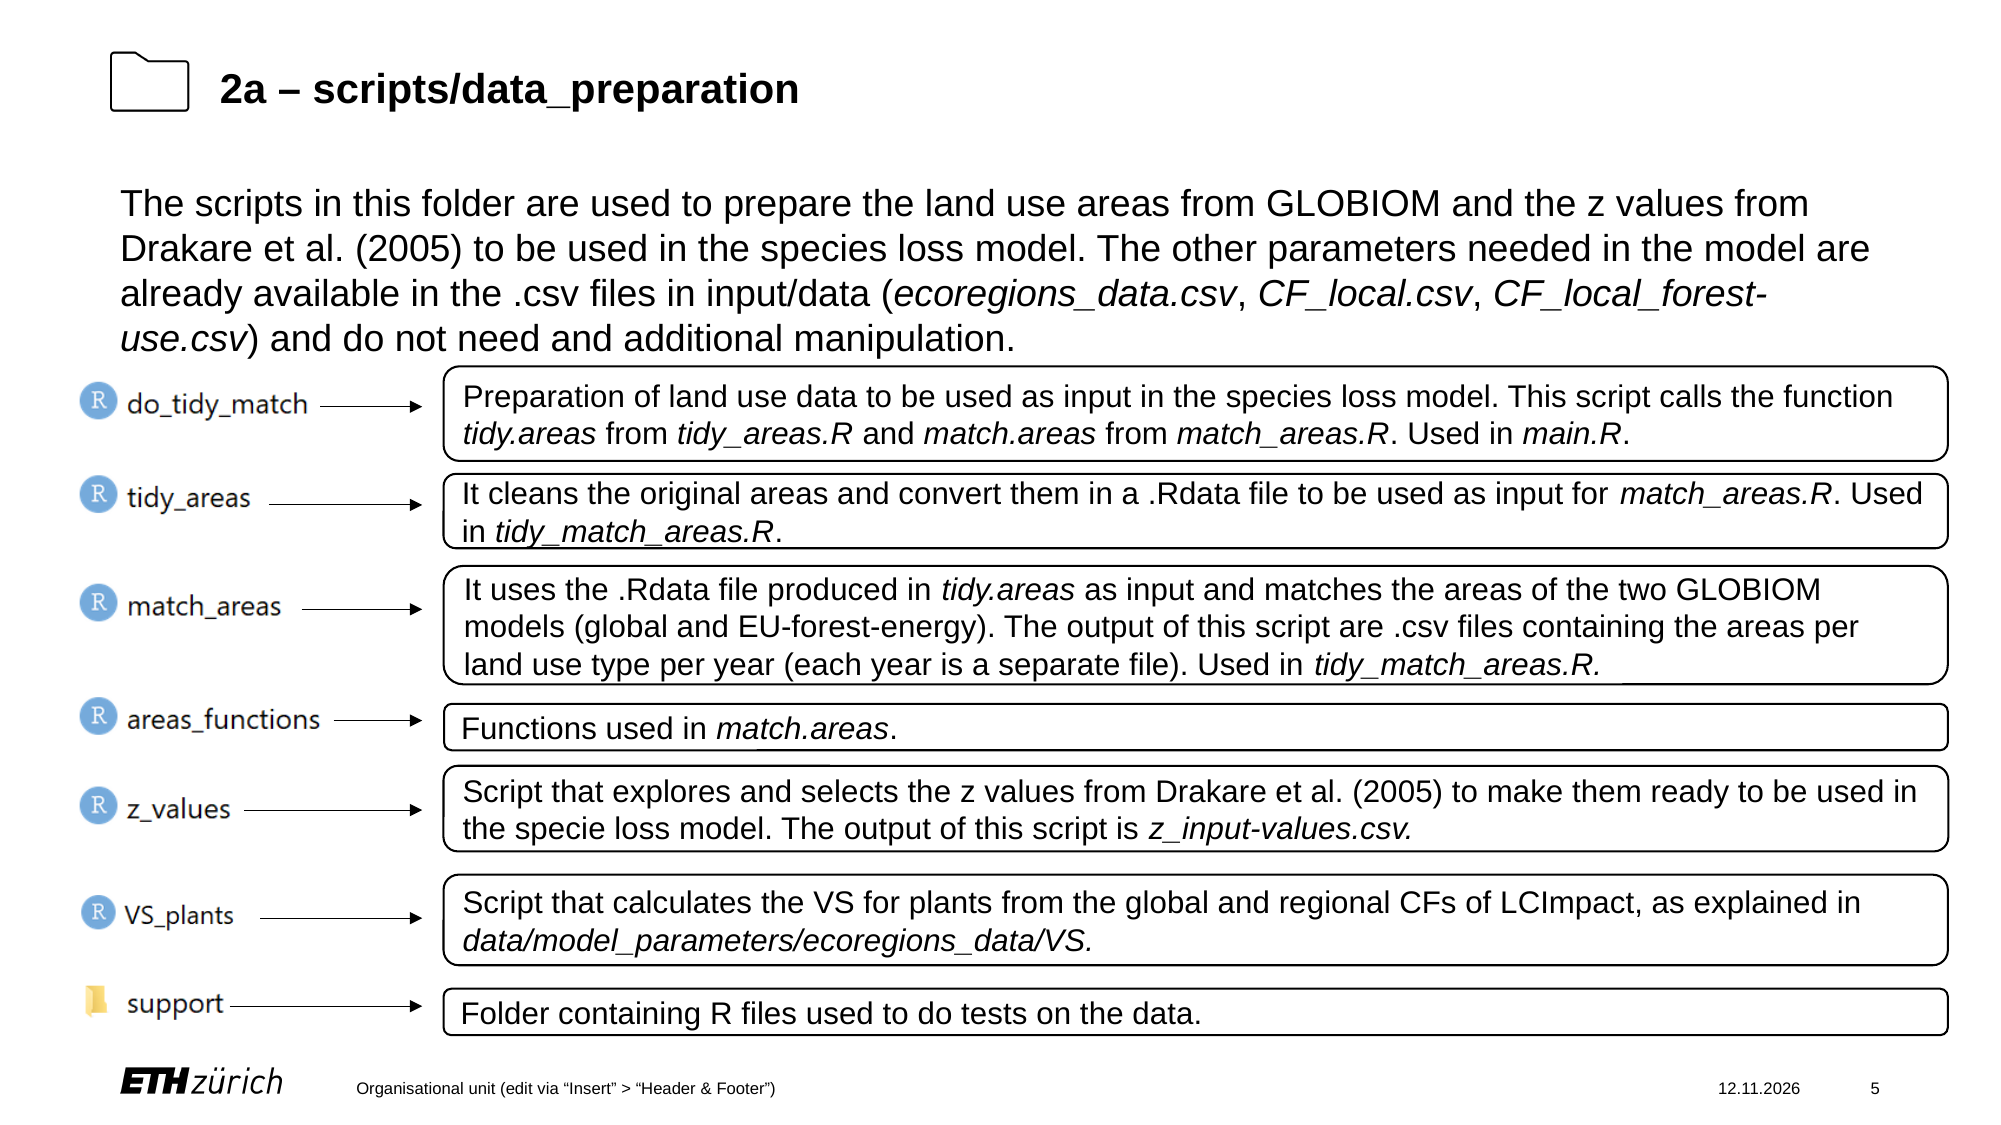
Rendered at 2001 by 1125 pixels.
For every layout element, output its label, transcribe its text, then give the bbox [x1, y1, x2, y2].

picture [68, 979, 331, 1027]
picture [68, 469, 331, 518]
text_box Folder containing R files used to do tests on the data. [442, 987, 1949, 1037]
picture [68, 581, 331, 624]
slide_number 5 [1827, 1069, 1880, 1106]
text_box Preparation of land use data to be used as input in the species loss model. This script calls the function tidy.areas from tidy_areas.R and match.areas from match_areas.R. Used in main.R. [442, 365, 1949, 462]
footer Organisational unit (edit via “Insert” > “Header & Footer”) [356, 1069, 1243, 1106]
picture [120, 1067, 282, 1094]
title 2a – scripts/data_preparation [220, 59, 1819, 115]
text_box Script that calculates the VS for plants from the global and regional CFs of LCImpact, as explained in data/model_parameters/ecoregions_data/VS. [442, 873, 1949, 967]
picture [77, 894, 250, 938]
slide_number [1718, 1069, 1819, 1106]
text_box Script that explores and selects the z values from Drakare et al. (2005) to make them ready to be used in the specie loss model. The output of this script is z_input-values.csv. [442, 764, 1950, 853]
picture [98, 30, 201, 133]
text_box Functions used in match.areas. [443, 702, 1949, 752]
text_box It uses the .Rdata file produced in tidy.areas as input and matches the areas of the two GLOBIOM models (global and EU-forest-energy). The output of this script are .csv files containing the areas per land use type per year (each year is a separate file). Used in tidy_match_areas.R. [442, 564, 1949, 686]
list The scripts in this folder are used to prepare the land use areas from GLOBIOM and the z values from Drakare et al. (2005) to be used in the species loss model. The other parameters needed in the model are already available in the .csv files in input/data (ecoregions_data.csv, CF_local.csv, CF_local_forest-use.csv) and do not need and additional manipulation. [120, 178, 1880, 1000]
picture [68, 780, 331, 828]
picture [68, 369, 331, 423]
picture [68, 686, 331, 742]
text_box It cleans the original areas and convert them in a .Rdata file to be used as input for match_areas.R. Used in tidy_match_areas.R. [442, 472, 1949, 550]
